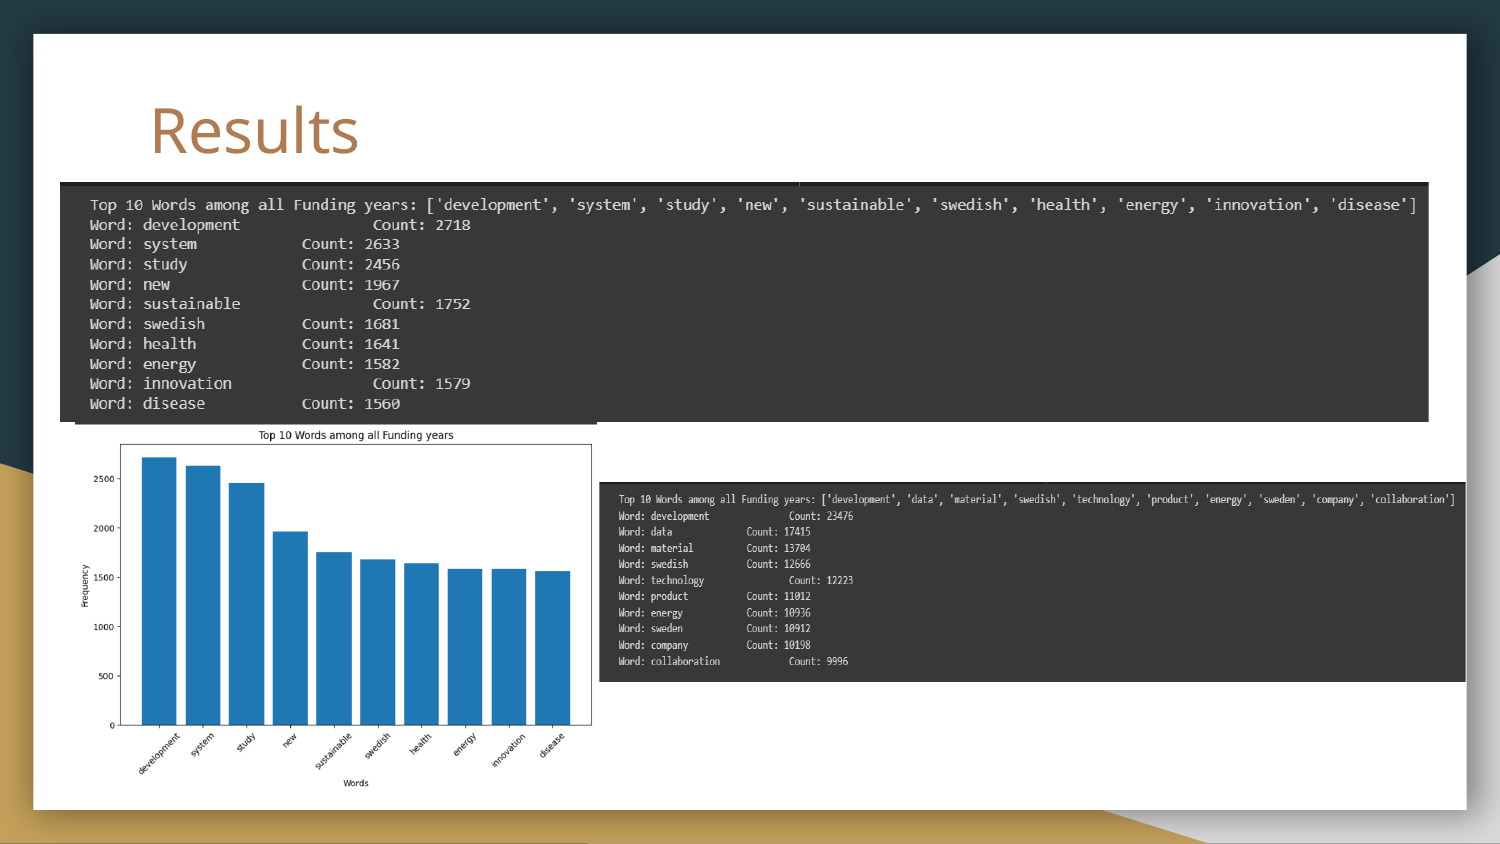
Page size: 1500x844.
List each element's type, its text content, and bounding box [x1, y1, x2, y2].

title Results [134, 76, 1366, 180]
picture [59, 181, 1429, 794]
picture [599, 482, 1466, 682]
